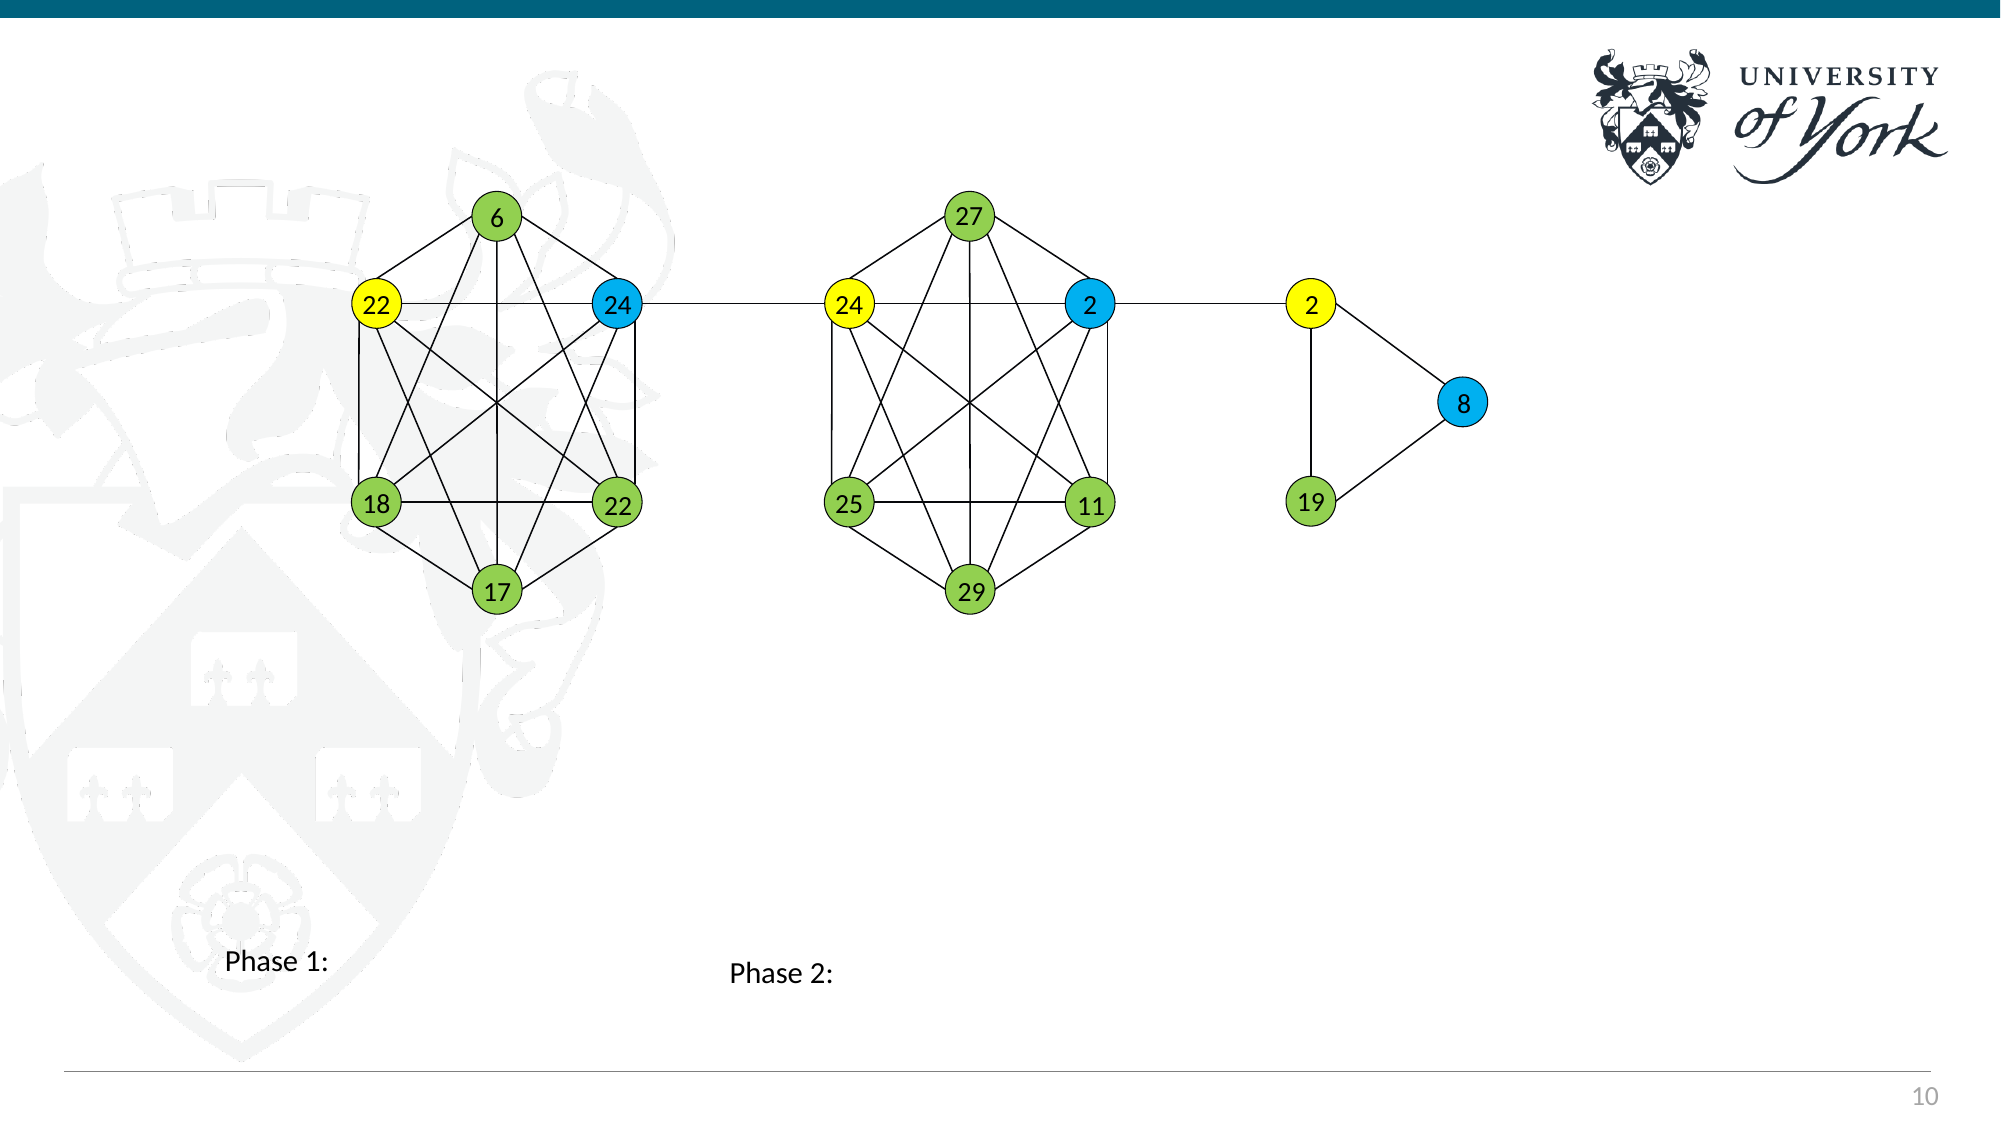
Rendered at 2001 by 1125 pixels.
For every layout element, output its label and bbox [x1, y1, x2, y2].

text_box [339, 190, 1502, 615]
